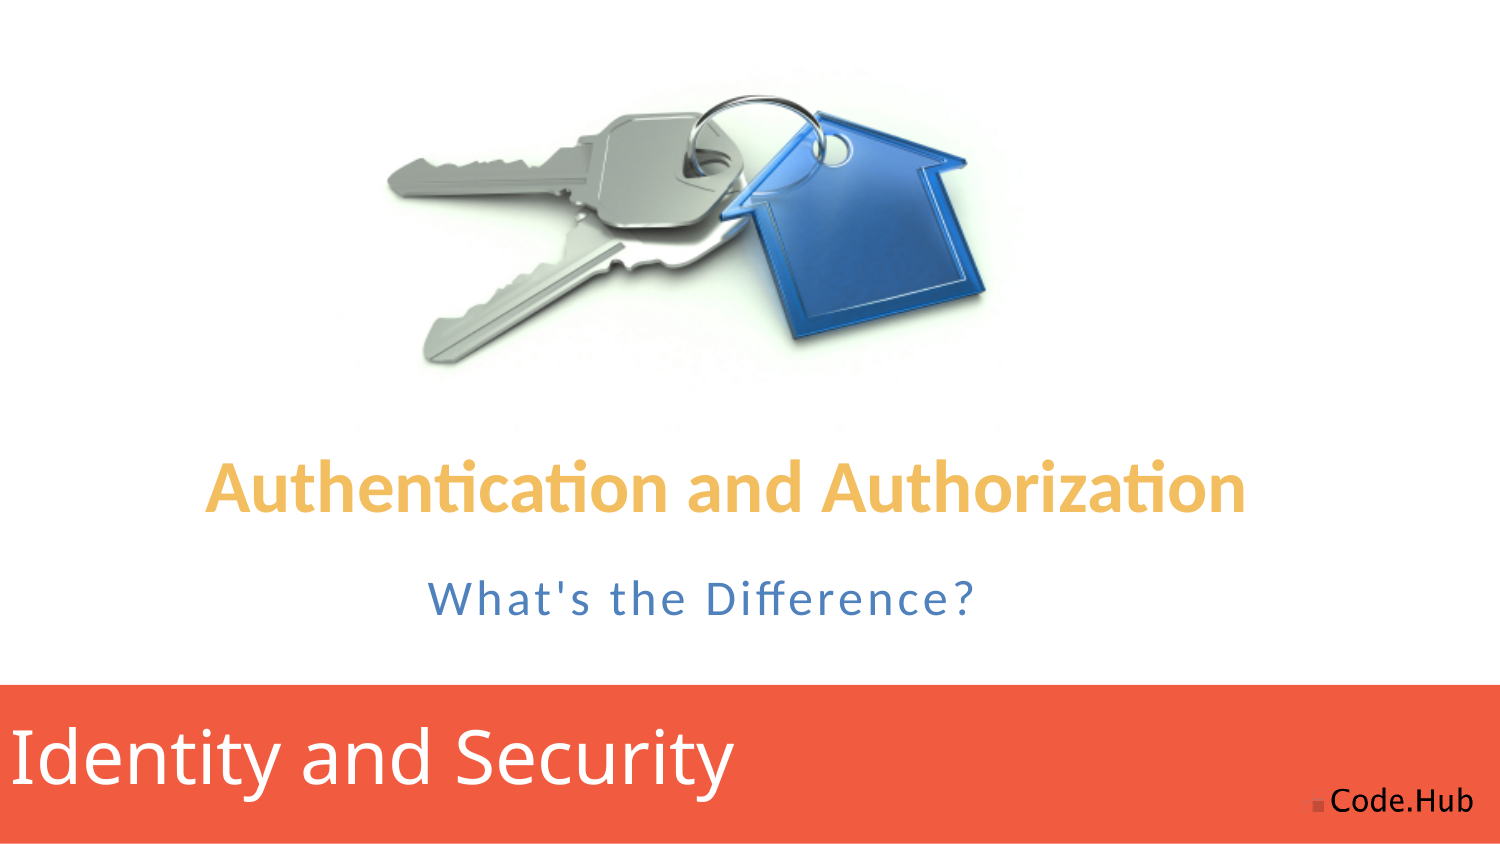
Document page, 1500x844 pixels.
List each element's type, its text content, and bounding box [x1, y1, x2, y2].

picture [335, 7, 1040, 442]
text_box What's the Difference? [149, 556, 1255, 632]
text_box Authentication and Authorization [49, 441, 1405, 535]
text_box Identity and Security [8, 709, 863, 800]
text_box [0, 684, 1500, 844]
text_box [1296, 778, 1478, 821]
